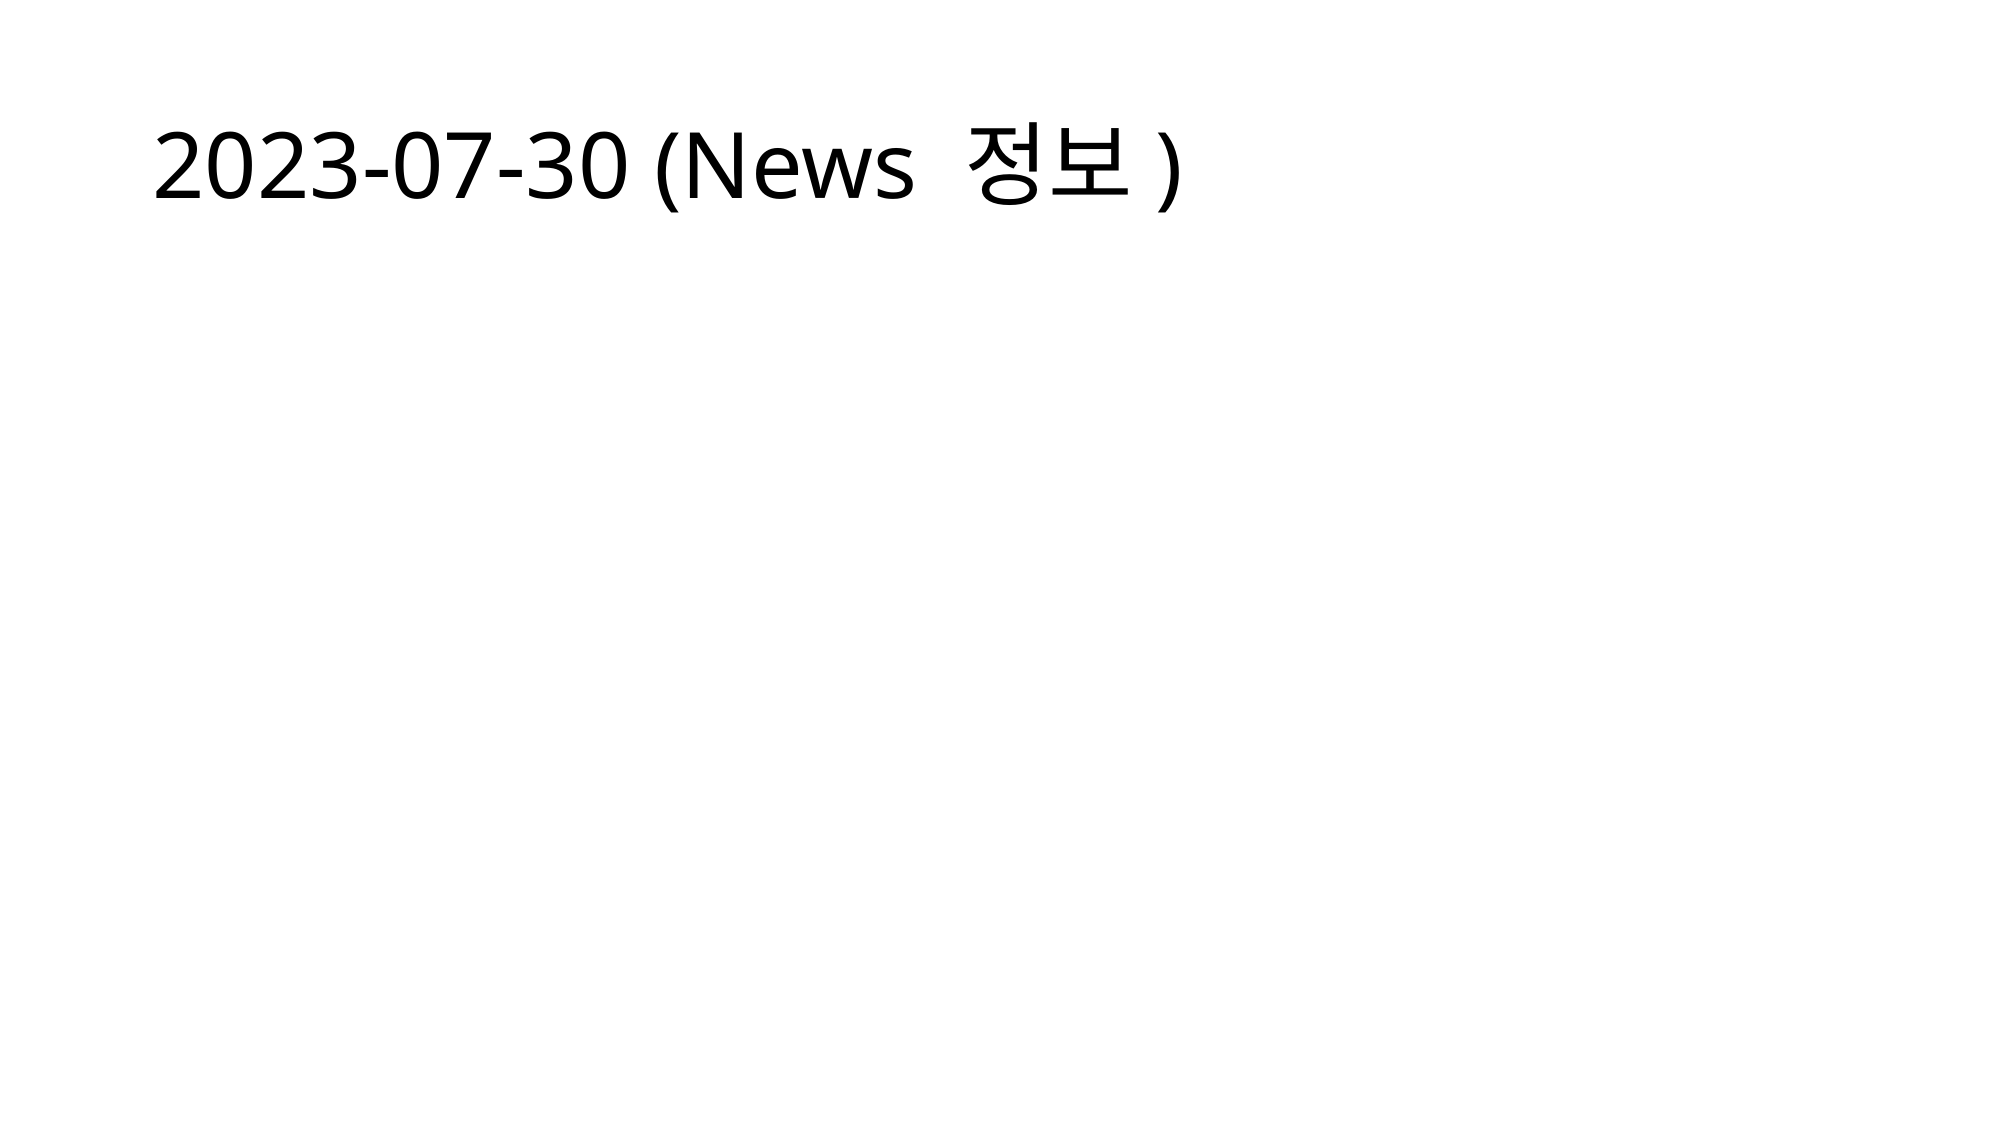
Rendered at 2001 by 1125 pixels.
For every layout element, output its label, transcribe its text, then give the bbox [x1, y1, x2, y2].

title 2023-07-30 (News 정보) [137, 59, 1863, 278]
